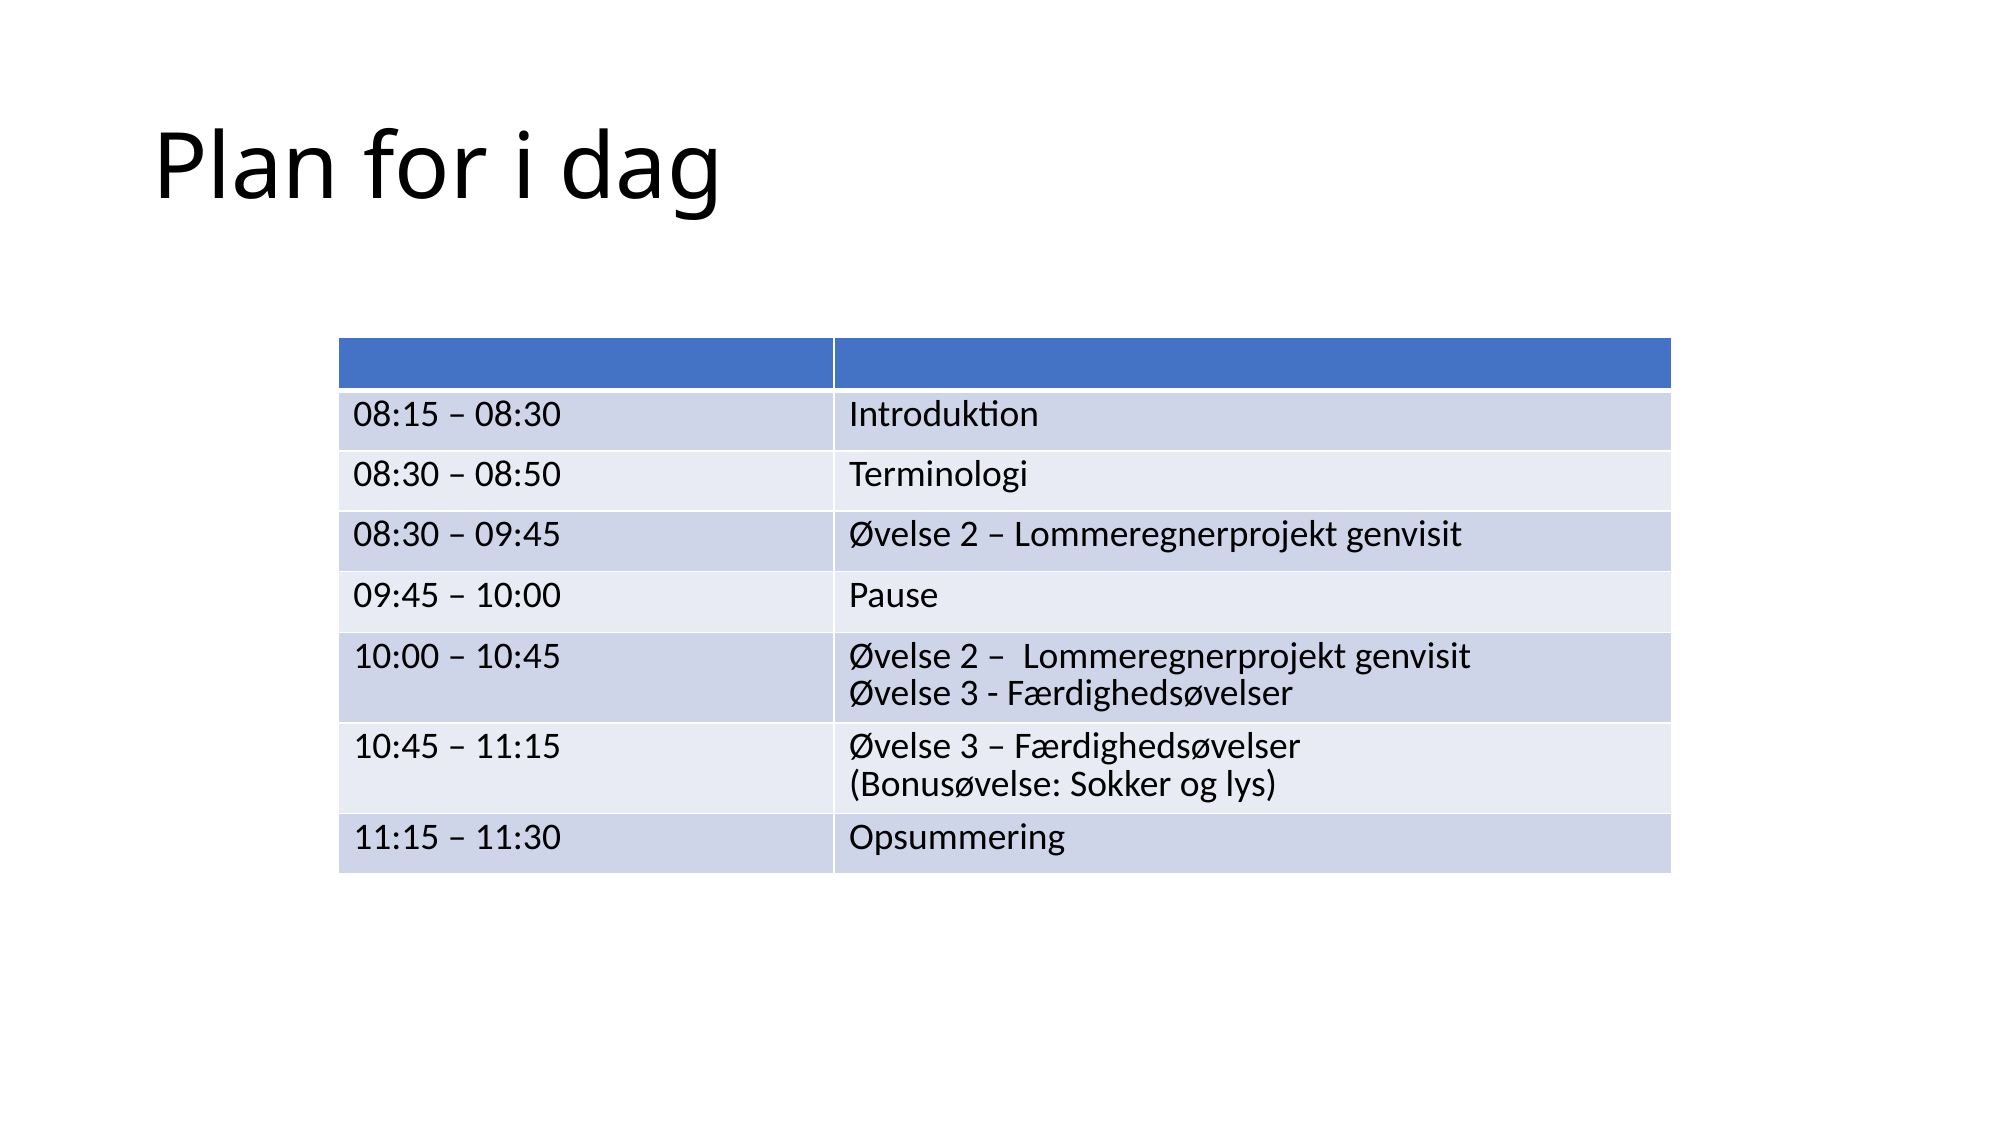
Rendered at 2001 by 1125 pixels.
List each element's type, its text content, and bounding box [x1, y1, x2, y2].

table_cell Pause [835, 572, 1671, 632]
table_cell Øvelse 2 – Lommeregnerprojekt genvisit [835, 512, 1671, 571]
table_cell 08:30 – 08:50 [339, 452, 833, 510]
table_cell 08:15 – 08:30 [339, 393, 833, 450]
table_cell 11:15 – 11:30 [339, 814, 833, 873]
table_cell 10:00 – 10:45 [339, 633, 833, 722]
table_cell Opsummering [835, 814, 1671, 873]
table_cell 09:45 – 10:00 [339, 572, 833, 632]
table_header [339, 338, 833, 388]
table_cell Introduktion [835, 393, 1671, 450]
title Plan for i dag [137, 59, 1863, 278]
table_cell 08:30 – 09:45 [339, 512, 833, 571]
table_cell Øvelse 3 – Færdighedsøvelser (Bonusøvelse: Sokker og lys) [835, 724, 1671, 813]
table_cell Øvelse 2 – Lommeregnerprojekt genvisit Øvelse 3 - Færdighedsøvelser [835, 633, 1671, 722]
table_cell 10:45 – 11:15 [339, 724, 833, 813]
table_header [835, 338, 1671, 388]
table_cell Terminologi [835, 452, 1671, 510]
